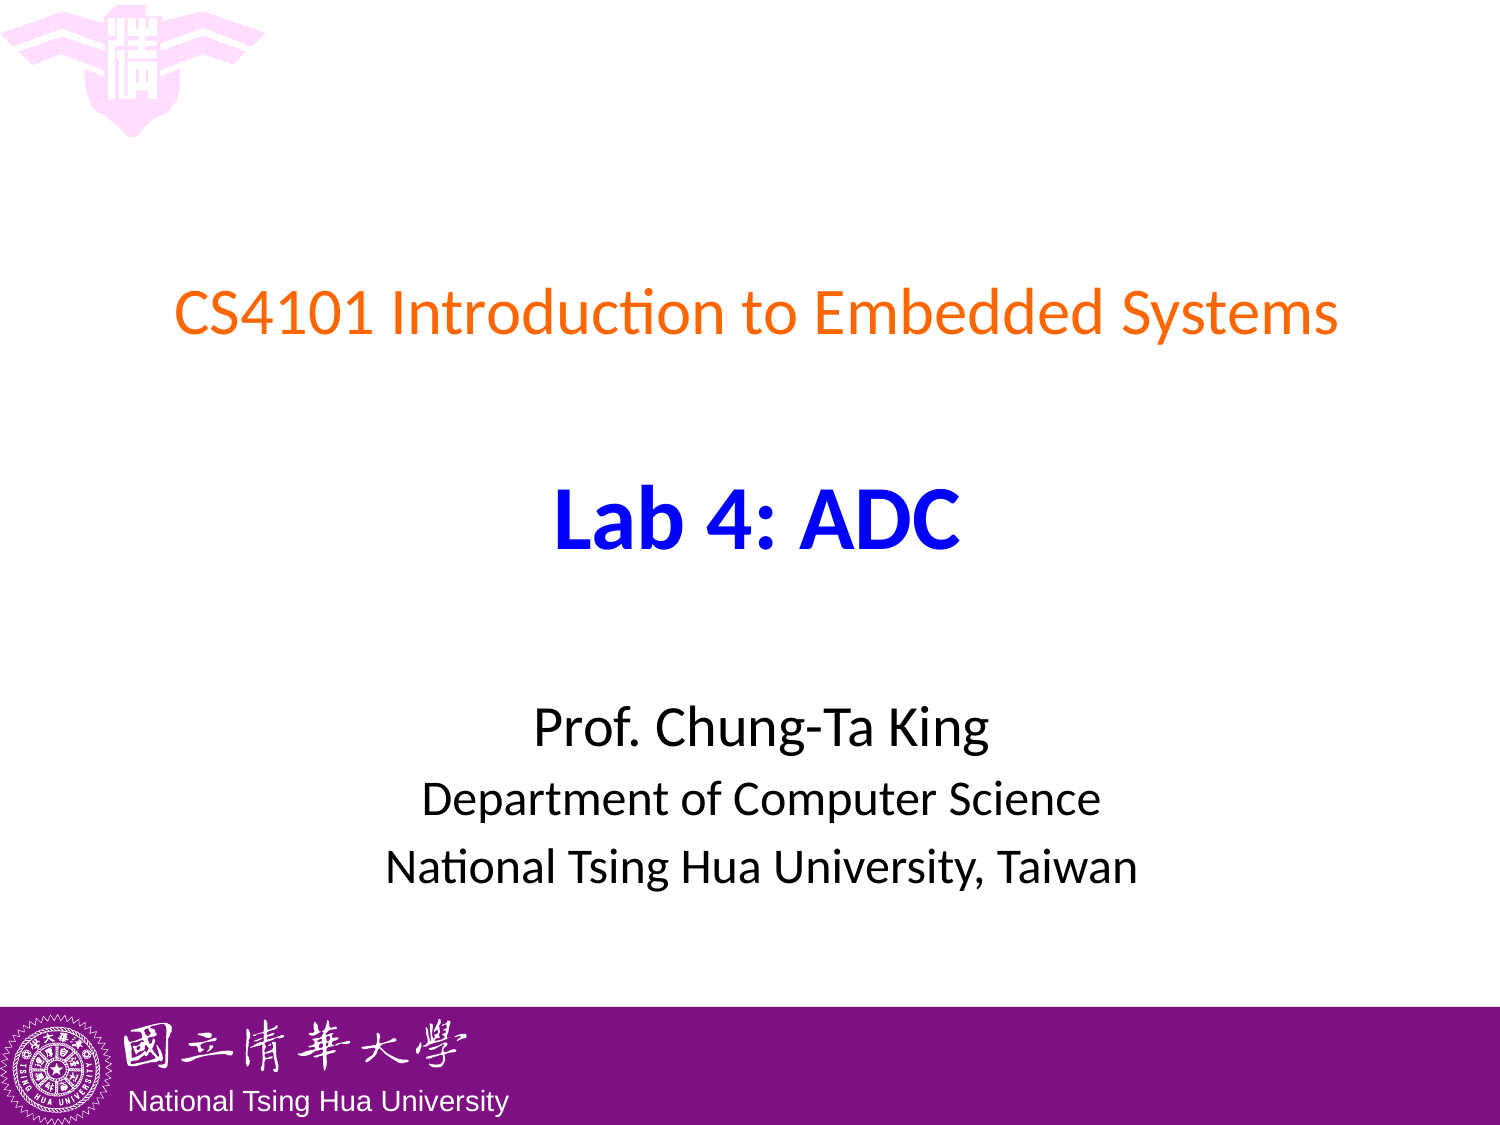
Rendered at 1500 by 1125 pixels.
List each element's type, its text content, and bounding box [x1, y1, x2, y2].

subtitle Prof. Chung-Ta King Department of Computer Science National Tsing Hua University, Taiwan [123, 680, 1400, 941]
title CS4101 Introduction to Embedded Systems Lab 4: ADC [100, 184, 1415, 576]
